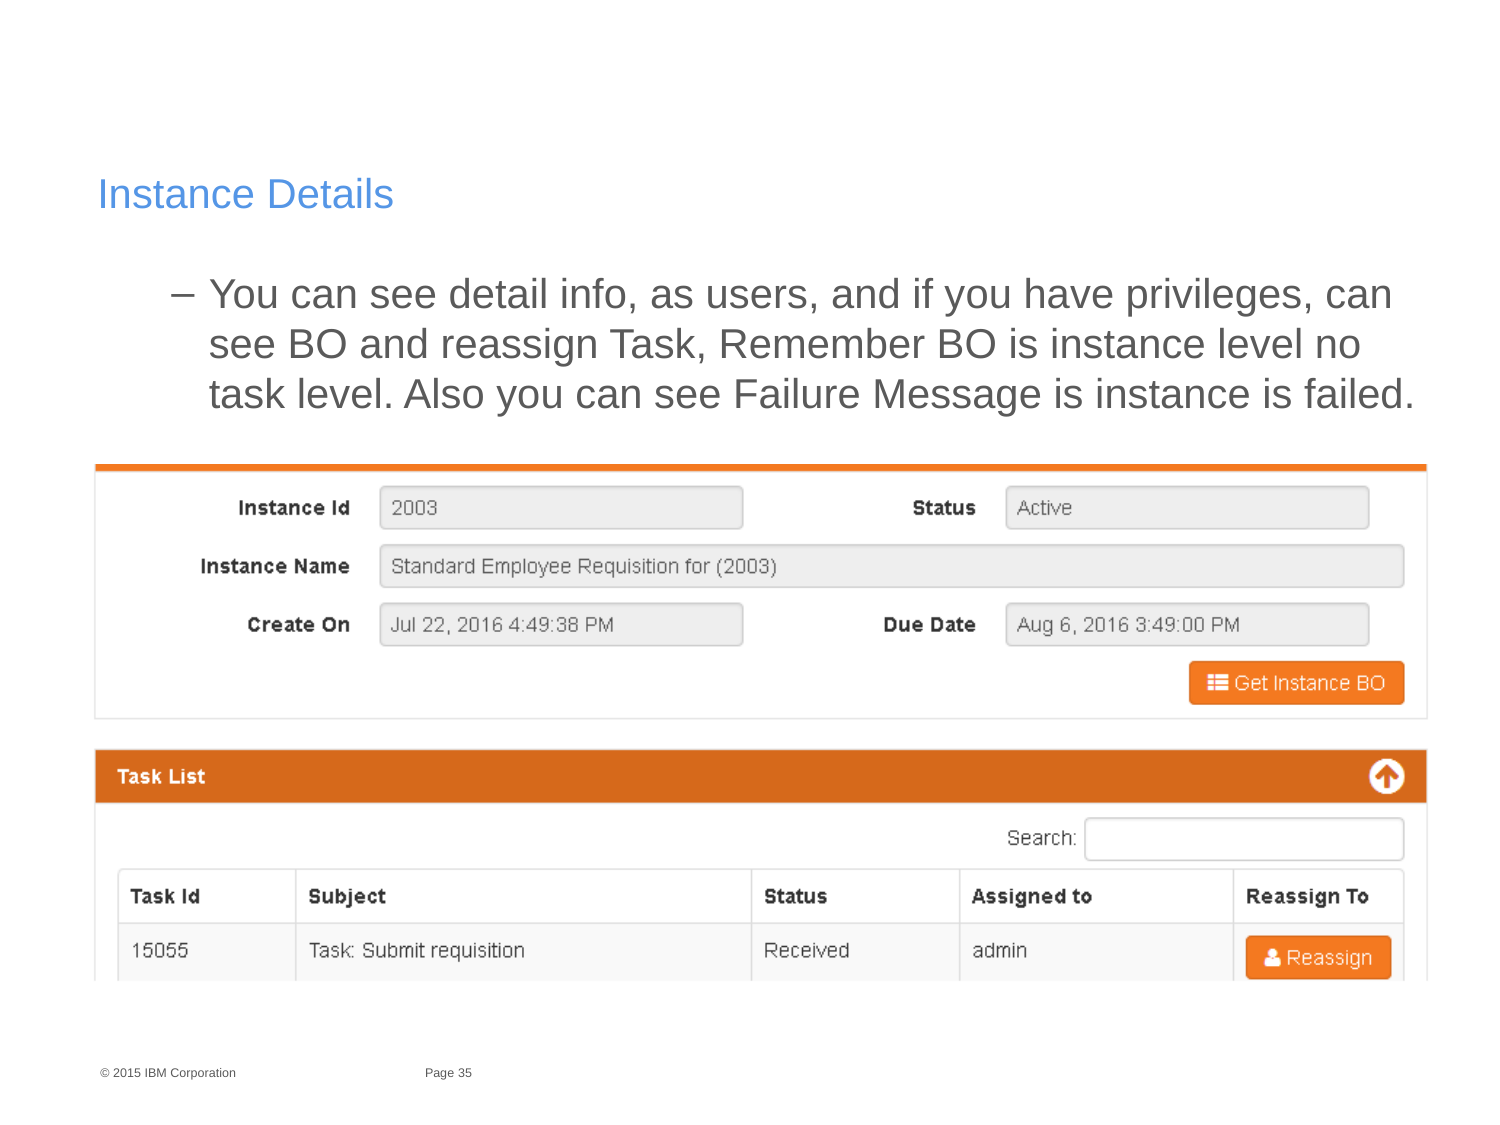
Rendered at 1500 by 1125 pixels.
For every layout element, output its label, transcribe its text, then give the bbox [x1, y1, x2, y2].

title Instance Details [97, 128, 748, 207]
picture [73, 464, 1447, 984]
list You can see detail info, as users, and if you have privileges, can see BO and reassign Task, Remember BO is instance level no task level. Also you can see Failure Message is instance is failed. [171, 267, 1424, 419]
